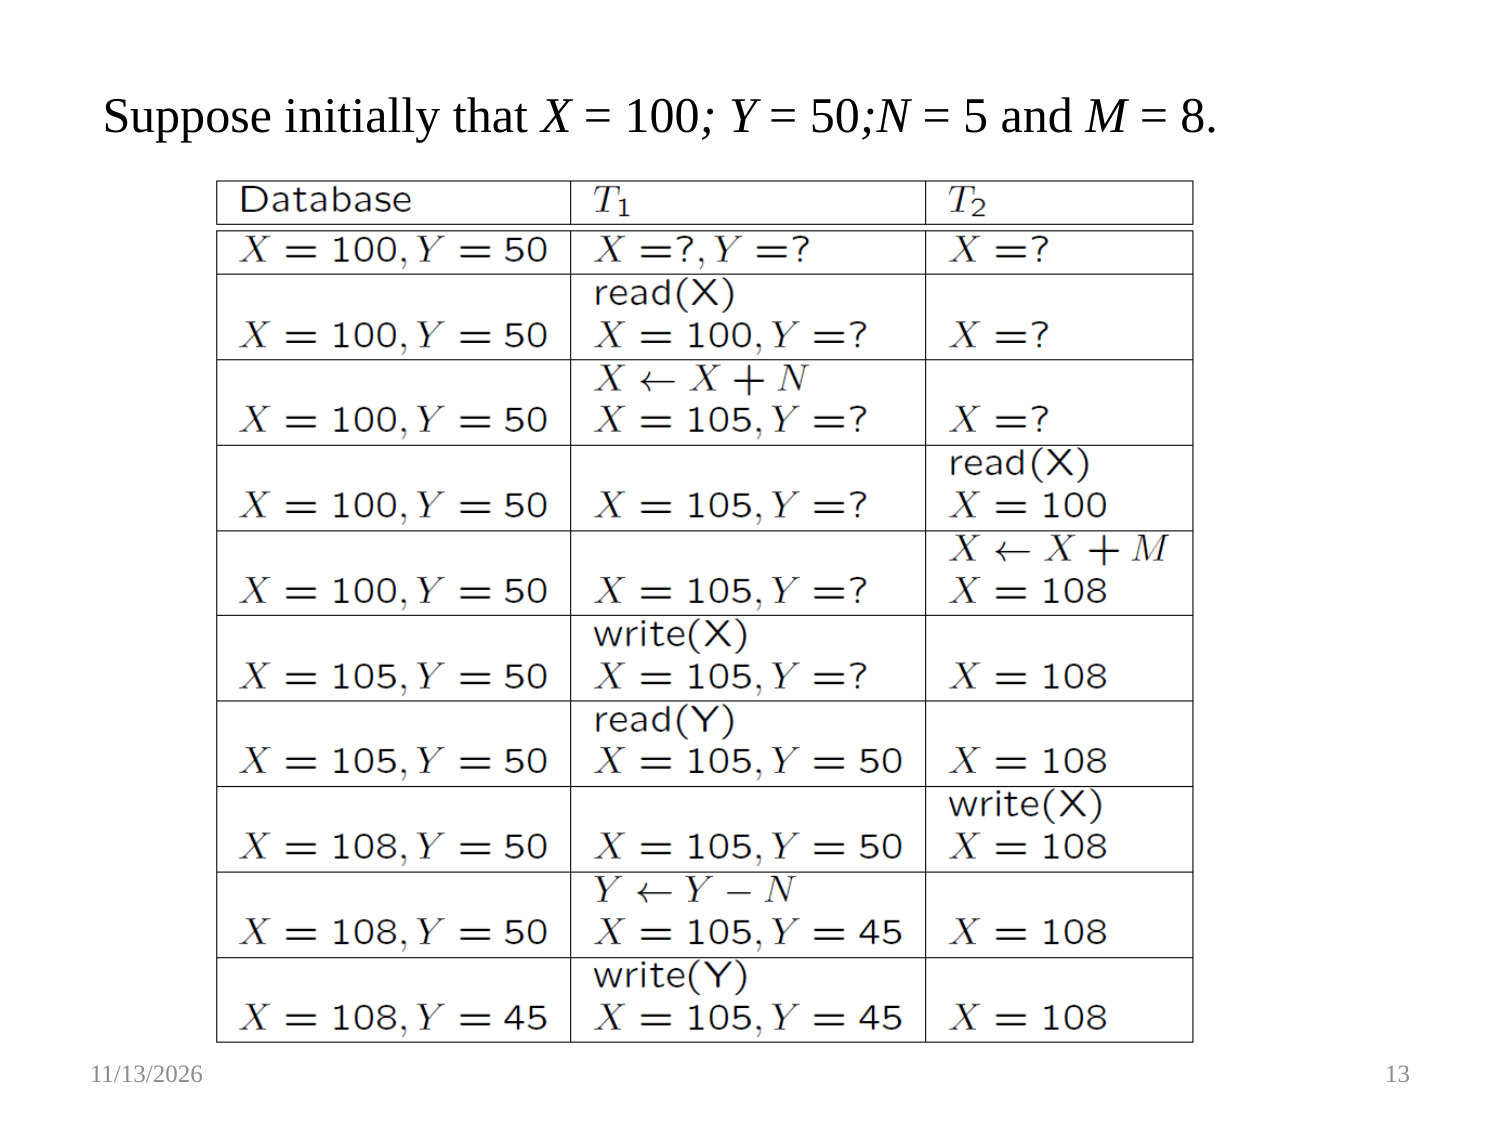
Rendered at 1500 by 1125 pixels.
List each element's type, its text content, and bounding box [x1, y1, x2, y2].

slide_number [75, 1042, 425, 1103]
slide_number 13 [1074, 1042, 1425, 1103]
picture [199, 161, 1213, 1059]
list Suppose initially that X = 100; Y = 50;N = 5 and M = 8. [87, 75, 1438, 162]
